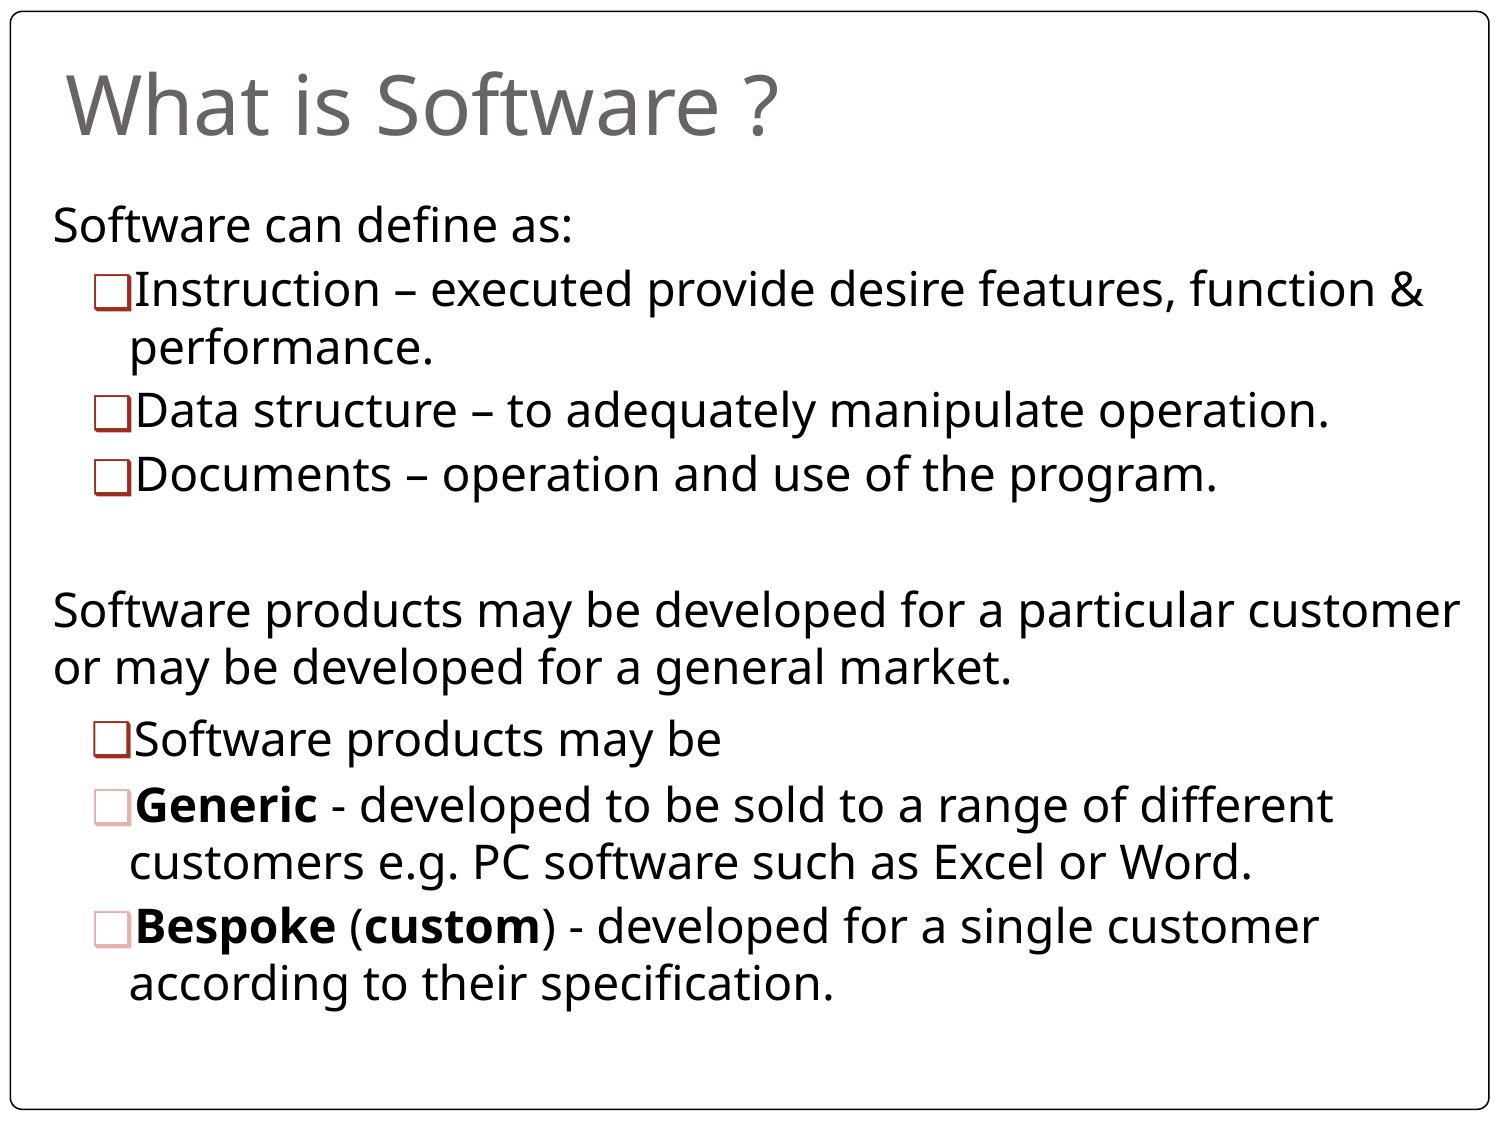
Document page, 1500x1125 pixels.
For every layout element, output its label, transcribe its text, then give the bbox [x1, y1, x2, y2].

title What is Software ? [50, 50, 1325, 168]
list Software can define as: Instruction – executed provide desire features, function & performance. Data structure – to adequately manipulate operation. Documents – operation and use of the program. Software products may be developed for a particular customer or may be developed for a general market. Software products may be Generic - developed to be sold to a range of different customers e.g. PC software such as Excel or Word. Bespoke (custom) - developed for a single customer according to their specification. [37, 187, 1500, 1100]
